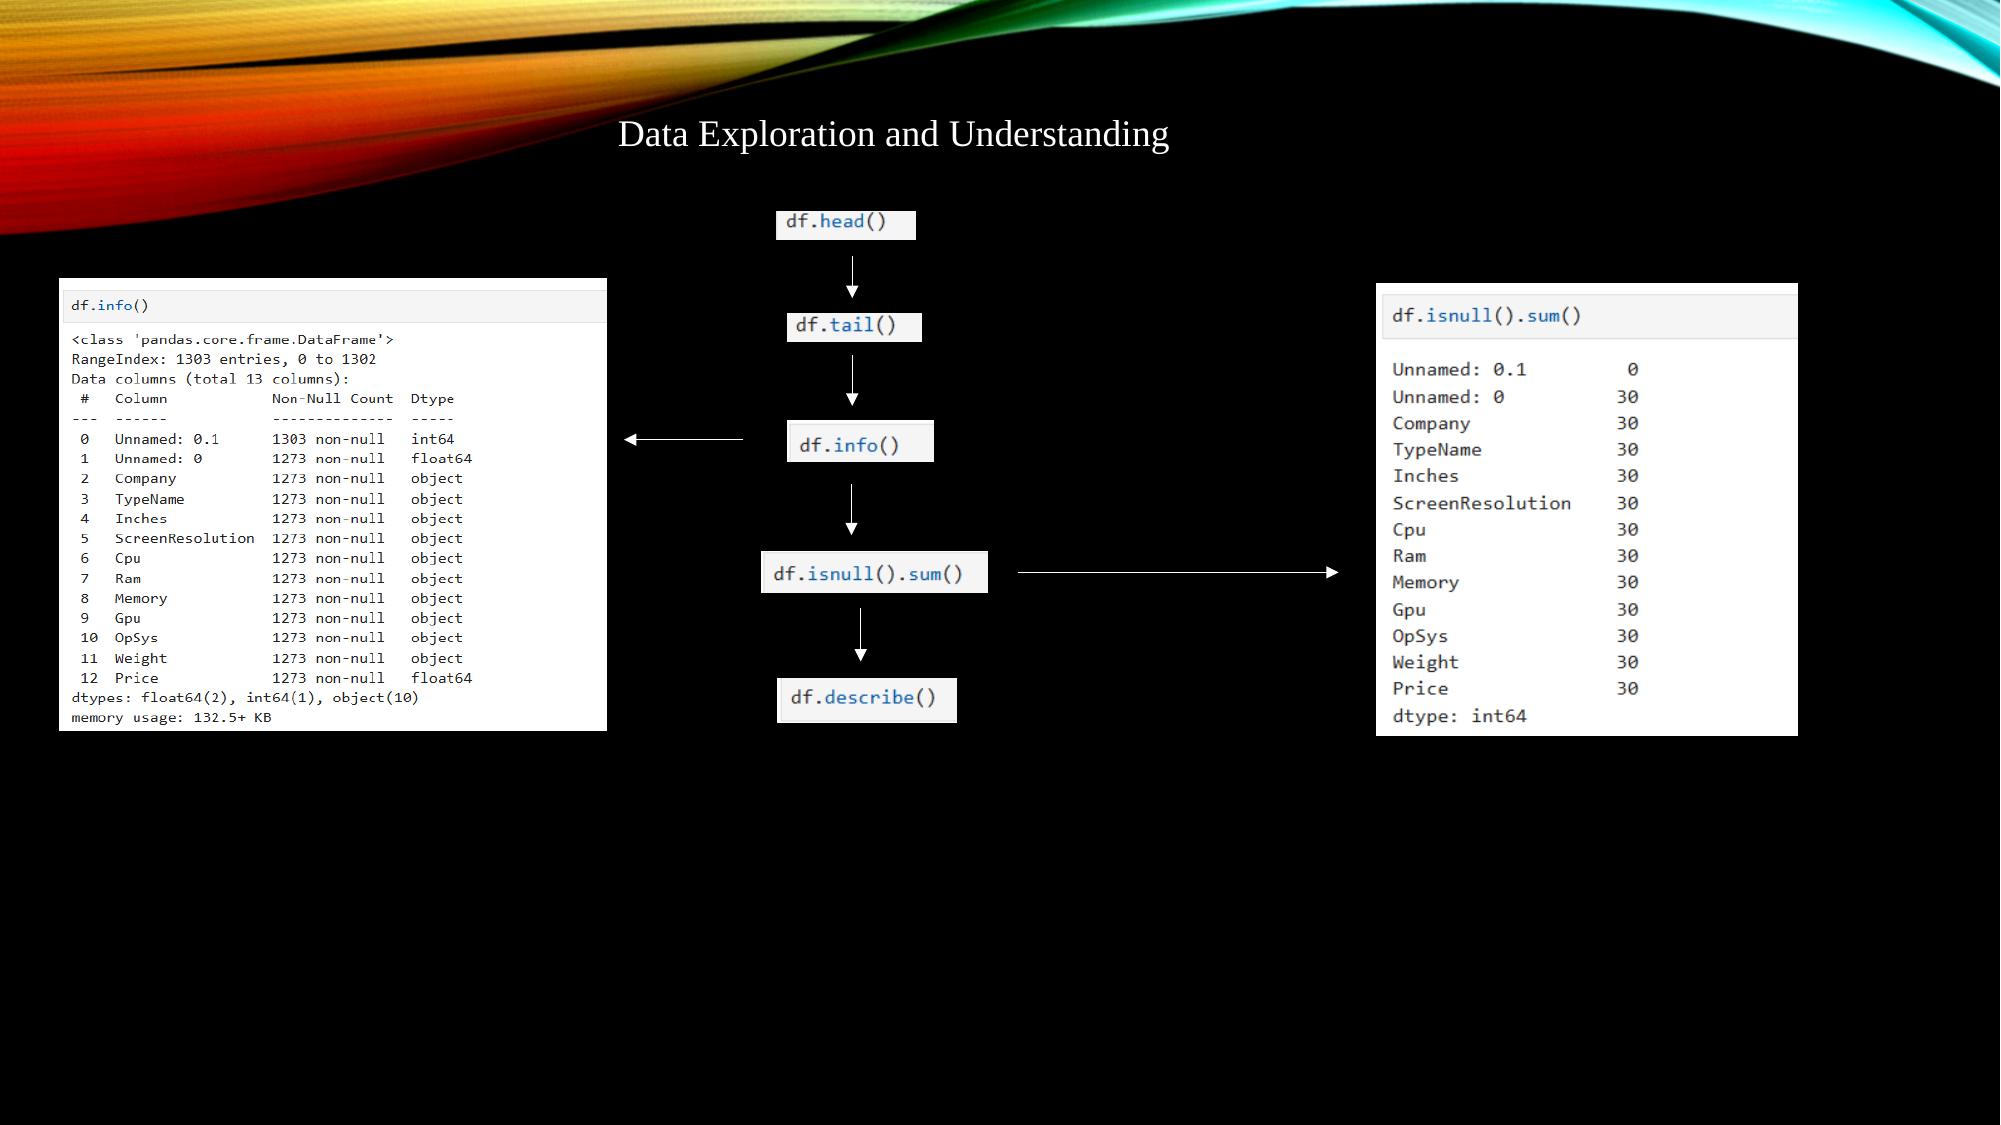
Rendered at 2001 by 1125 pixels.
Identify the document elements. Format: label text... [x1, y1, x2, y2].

text_box Data Exploration and Understanding [201, 101, 1587, 252]
picture [0, 0, 2000, 237]
picture [777, 678, 957, 723]
picture [761, 551, 989, 594]
picture [787, 419, 935, 462]
picture [787, 313, 922, 342]
picture [59, 278, 607, 732]
picture [775, 211, 916, 241]
picture [1375, 282, 1798, 736]
